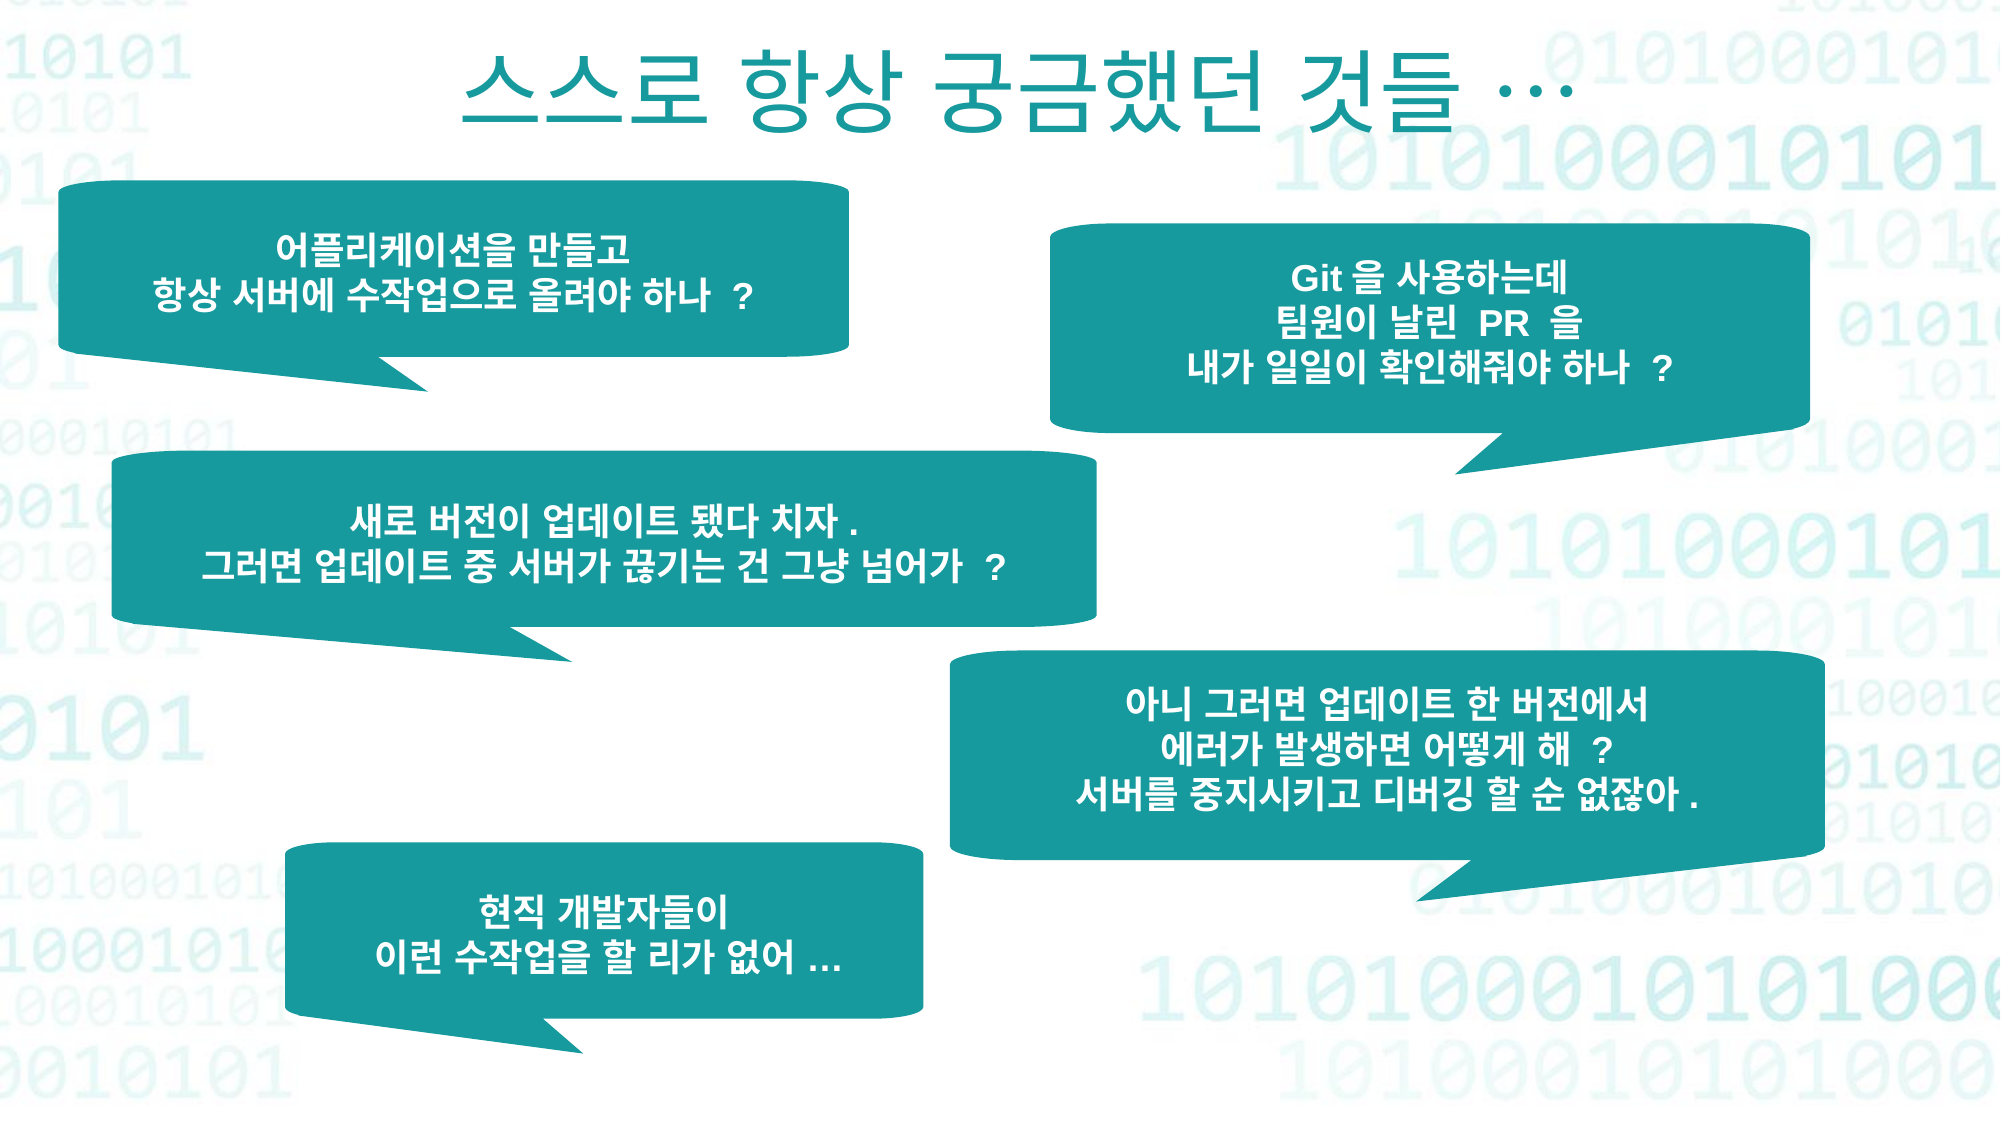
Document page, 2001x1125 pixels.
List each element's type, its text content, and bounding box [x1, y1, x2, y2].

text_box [1050, 223, 1811, 475]
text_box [111, 450, 1097, 662]
title 스스로 항상 궁금했던 것들 … [22, 29, 2000, 165]
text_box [949, 650, 1826, 902]
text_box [284, 842, 924, 1054]
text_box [58, 180, 849, 392]
picture [0, 0, 2001, 1125]
